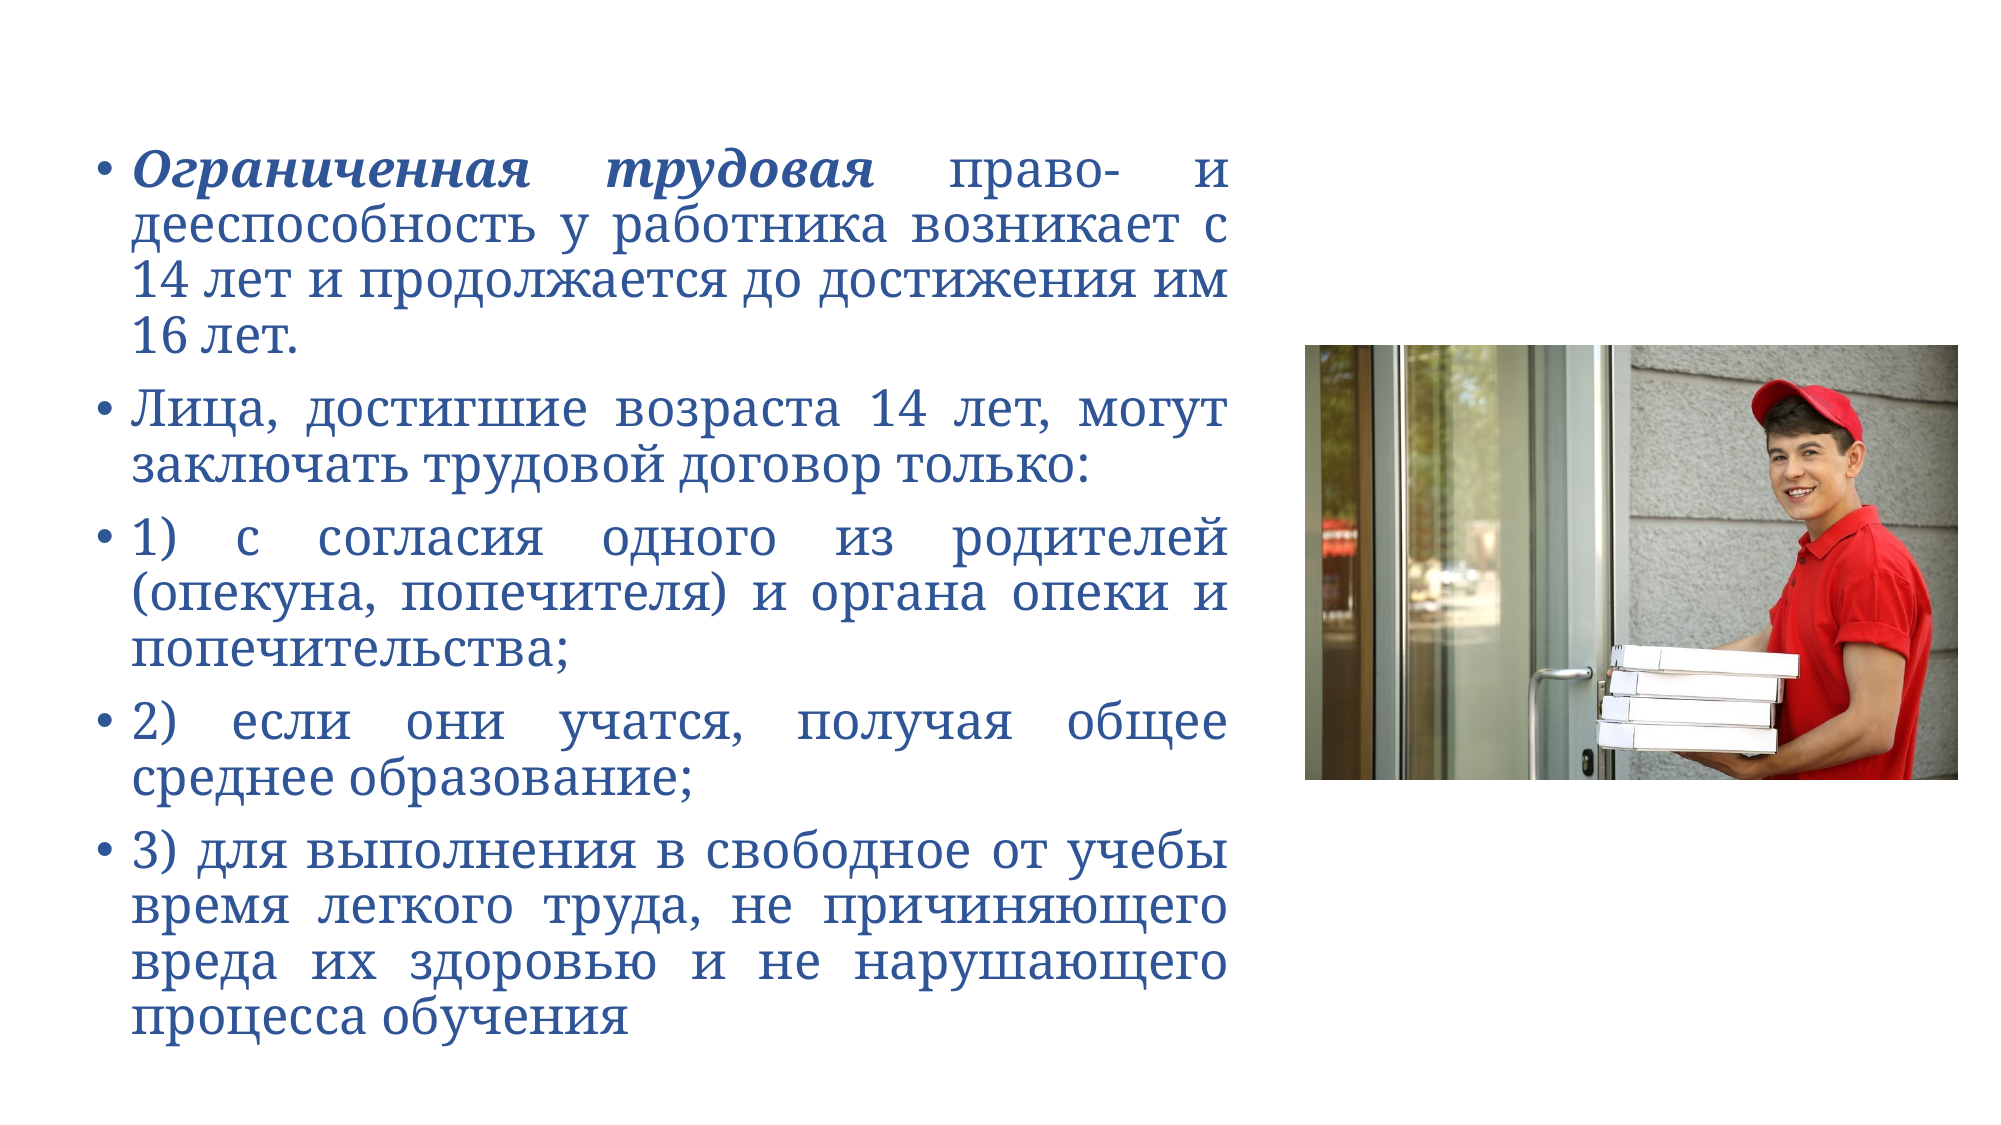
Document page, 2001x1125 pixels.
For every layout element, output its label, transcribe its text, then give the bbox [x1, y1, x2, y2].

list Ограниченная трудовая право- и дееспособность у работника возникает с 14 лет и продолжается до достижения им 16 лет. Лица, достигшие возраста 14 лет, могут заключать трудовой договор только: 1) с согласия одного из родителей (опекуна, попечителя) и органа опеки и попечительства; 2) если они учатся, получая общее среднее образование; 3) для выполнения в свободное от учебы время легкого труда, не причиняющего вреда их здоровью и не нарушающего процесса обучения [80, 135, 1245, 1063]
picture [1305, 345, 1958, 780]
